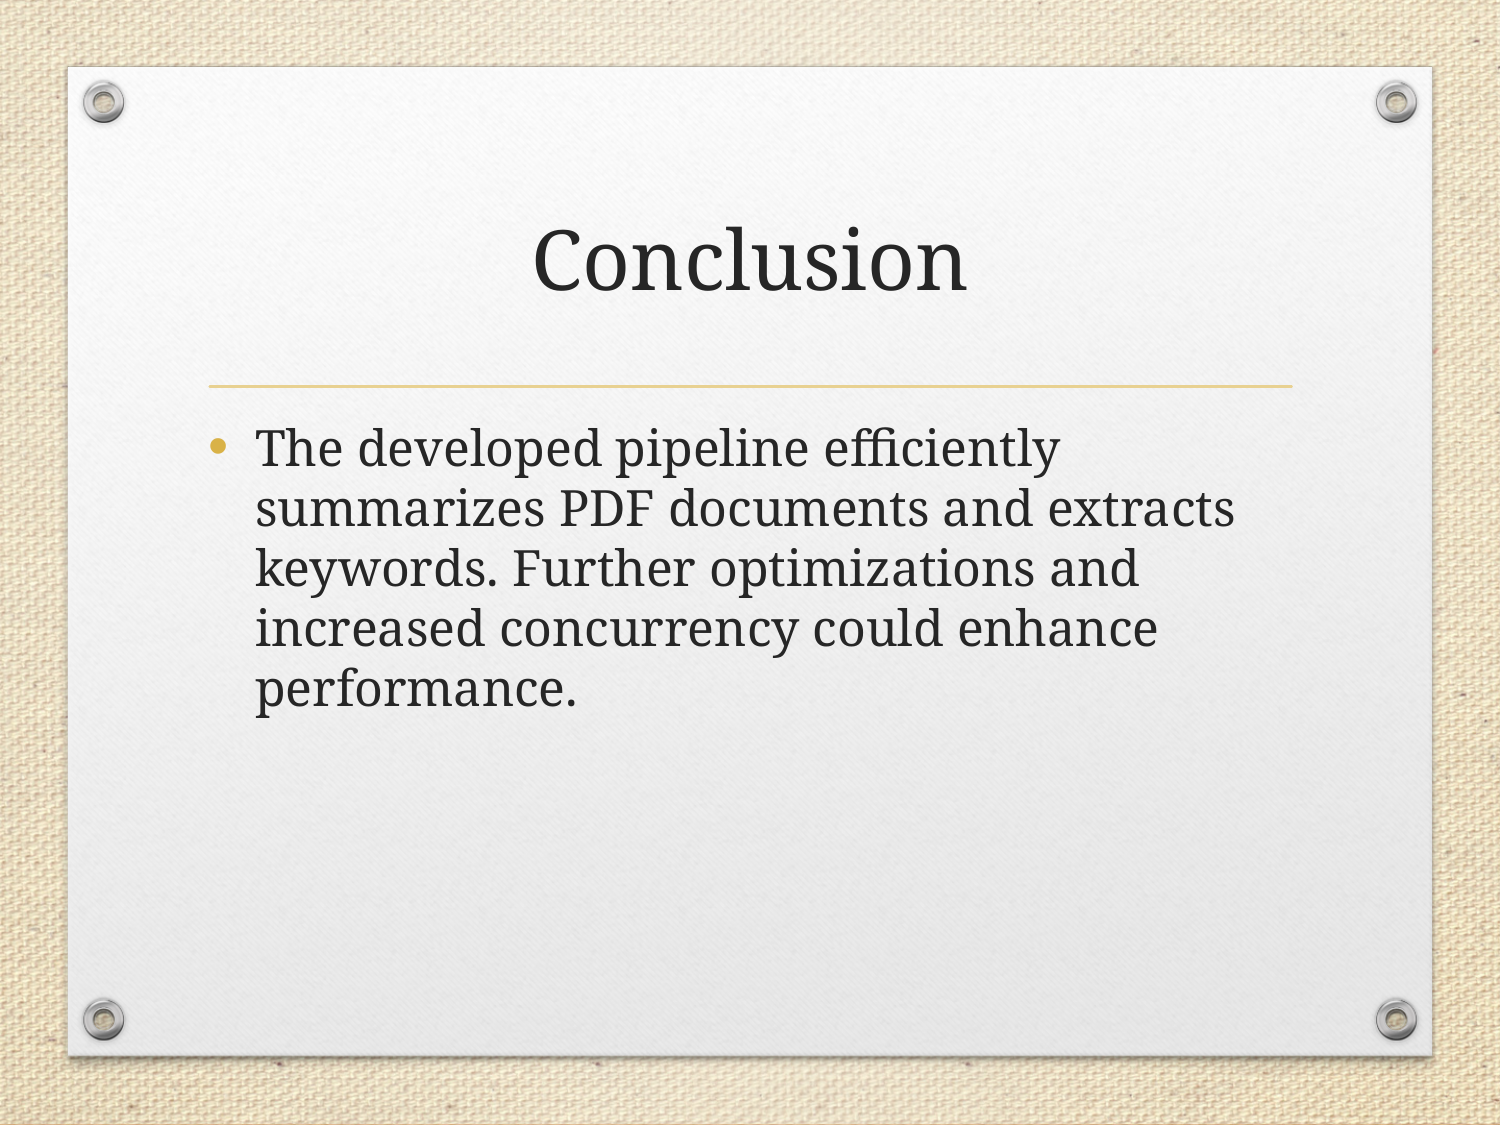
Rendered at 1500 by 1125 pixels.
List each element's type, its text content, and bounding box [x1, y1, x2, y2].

title Conclusion [193, 150, 1309, 365]
list The developed pipeline efficiently summarizes PDF documents and extracts keywords. Further optimizations and increased concurrency could enhance performance. [193, 408, 1309, 974]
picture [0, 0, 1500, 1125]
